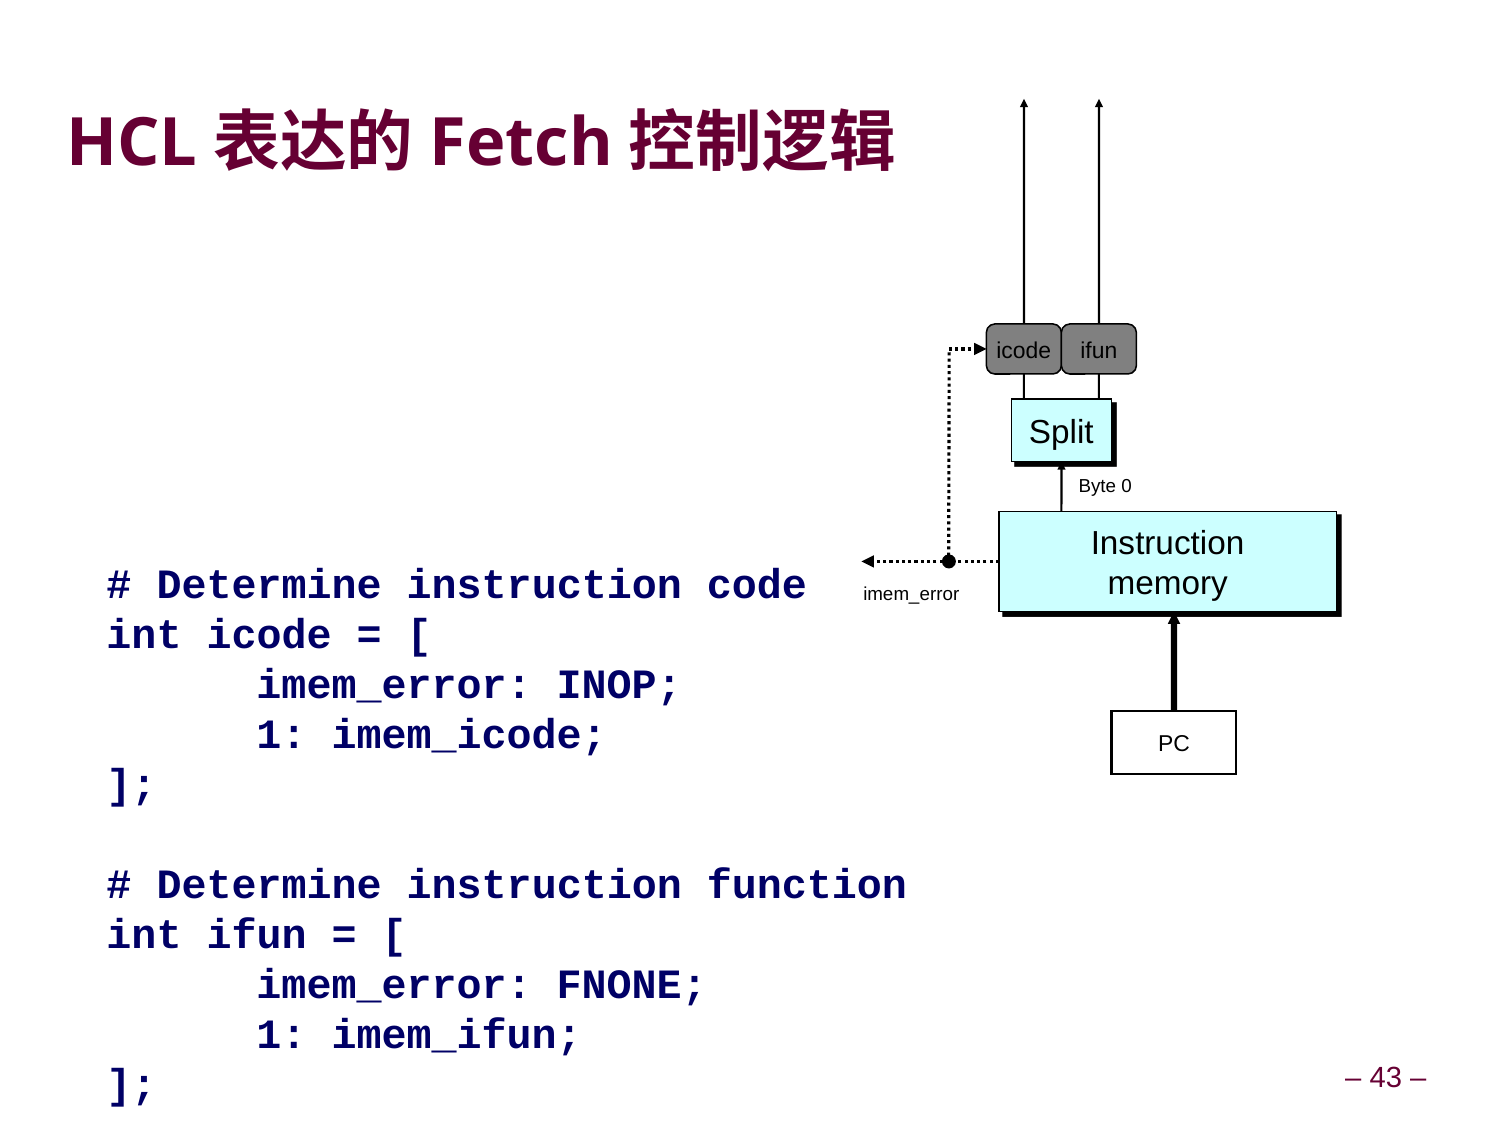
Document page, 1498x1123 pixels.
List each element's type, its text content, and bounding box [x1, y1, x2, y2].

title HCL表达的Fetch控制逻辑 [66, 40, 925, 238]
text_box # Determine instruction code int icode = [ imem_error: INOP; 1: imem_icode; ]; # Determine instruction function int ifun = [ imem_error: FNONE; 1: imem_ifun; ]; [98, 548, 937, 1114]
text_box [836, 98, 1337, 775]
